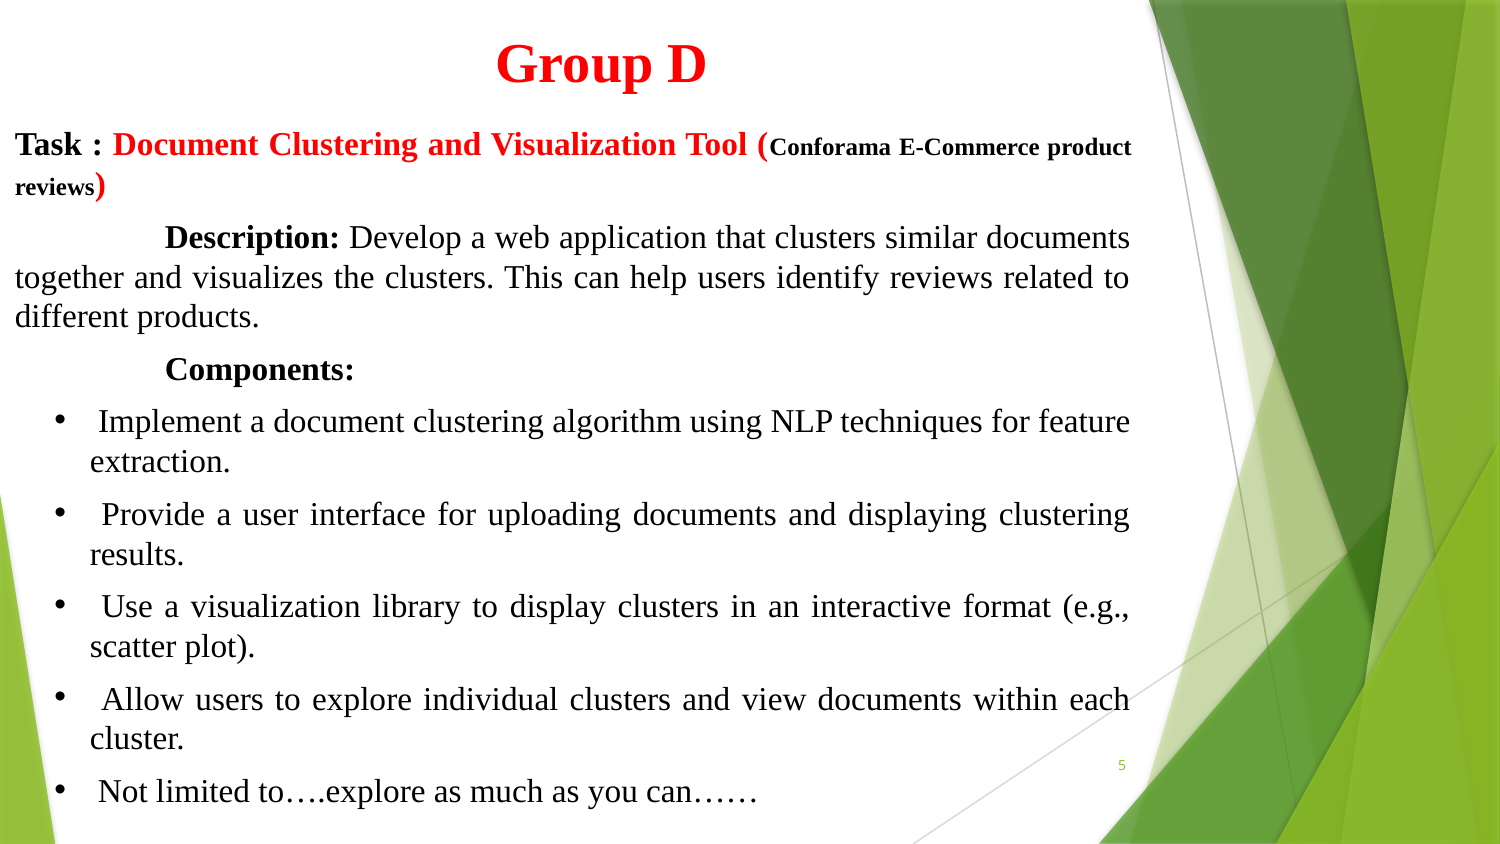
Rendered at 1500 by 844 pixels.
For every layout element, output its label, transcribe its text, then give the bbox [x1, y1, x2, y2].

text_box Task : Document Clustering and Visualization Tool (Conforama E-Commerce product reviews) Description: Develop a web application that clusters similar documents together and visualizes the clusters. This can help users identify reviews related to different products. Components: Implement a document clustering algorithm using NLP techniques for feature extraction. Provide a user interface for uploading documents and displaying clustering results. Use a visualization library to display clusters in an interactive format (e.g., scatter plot). Allow users to explore individual clusters and view documents within each cluster. Not limited to….explore as much as you can…… [0, 115, 1147, 817]
title Group D [72, 19, 1131, 115]
